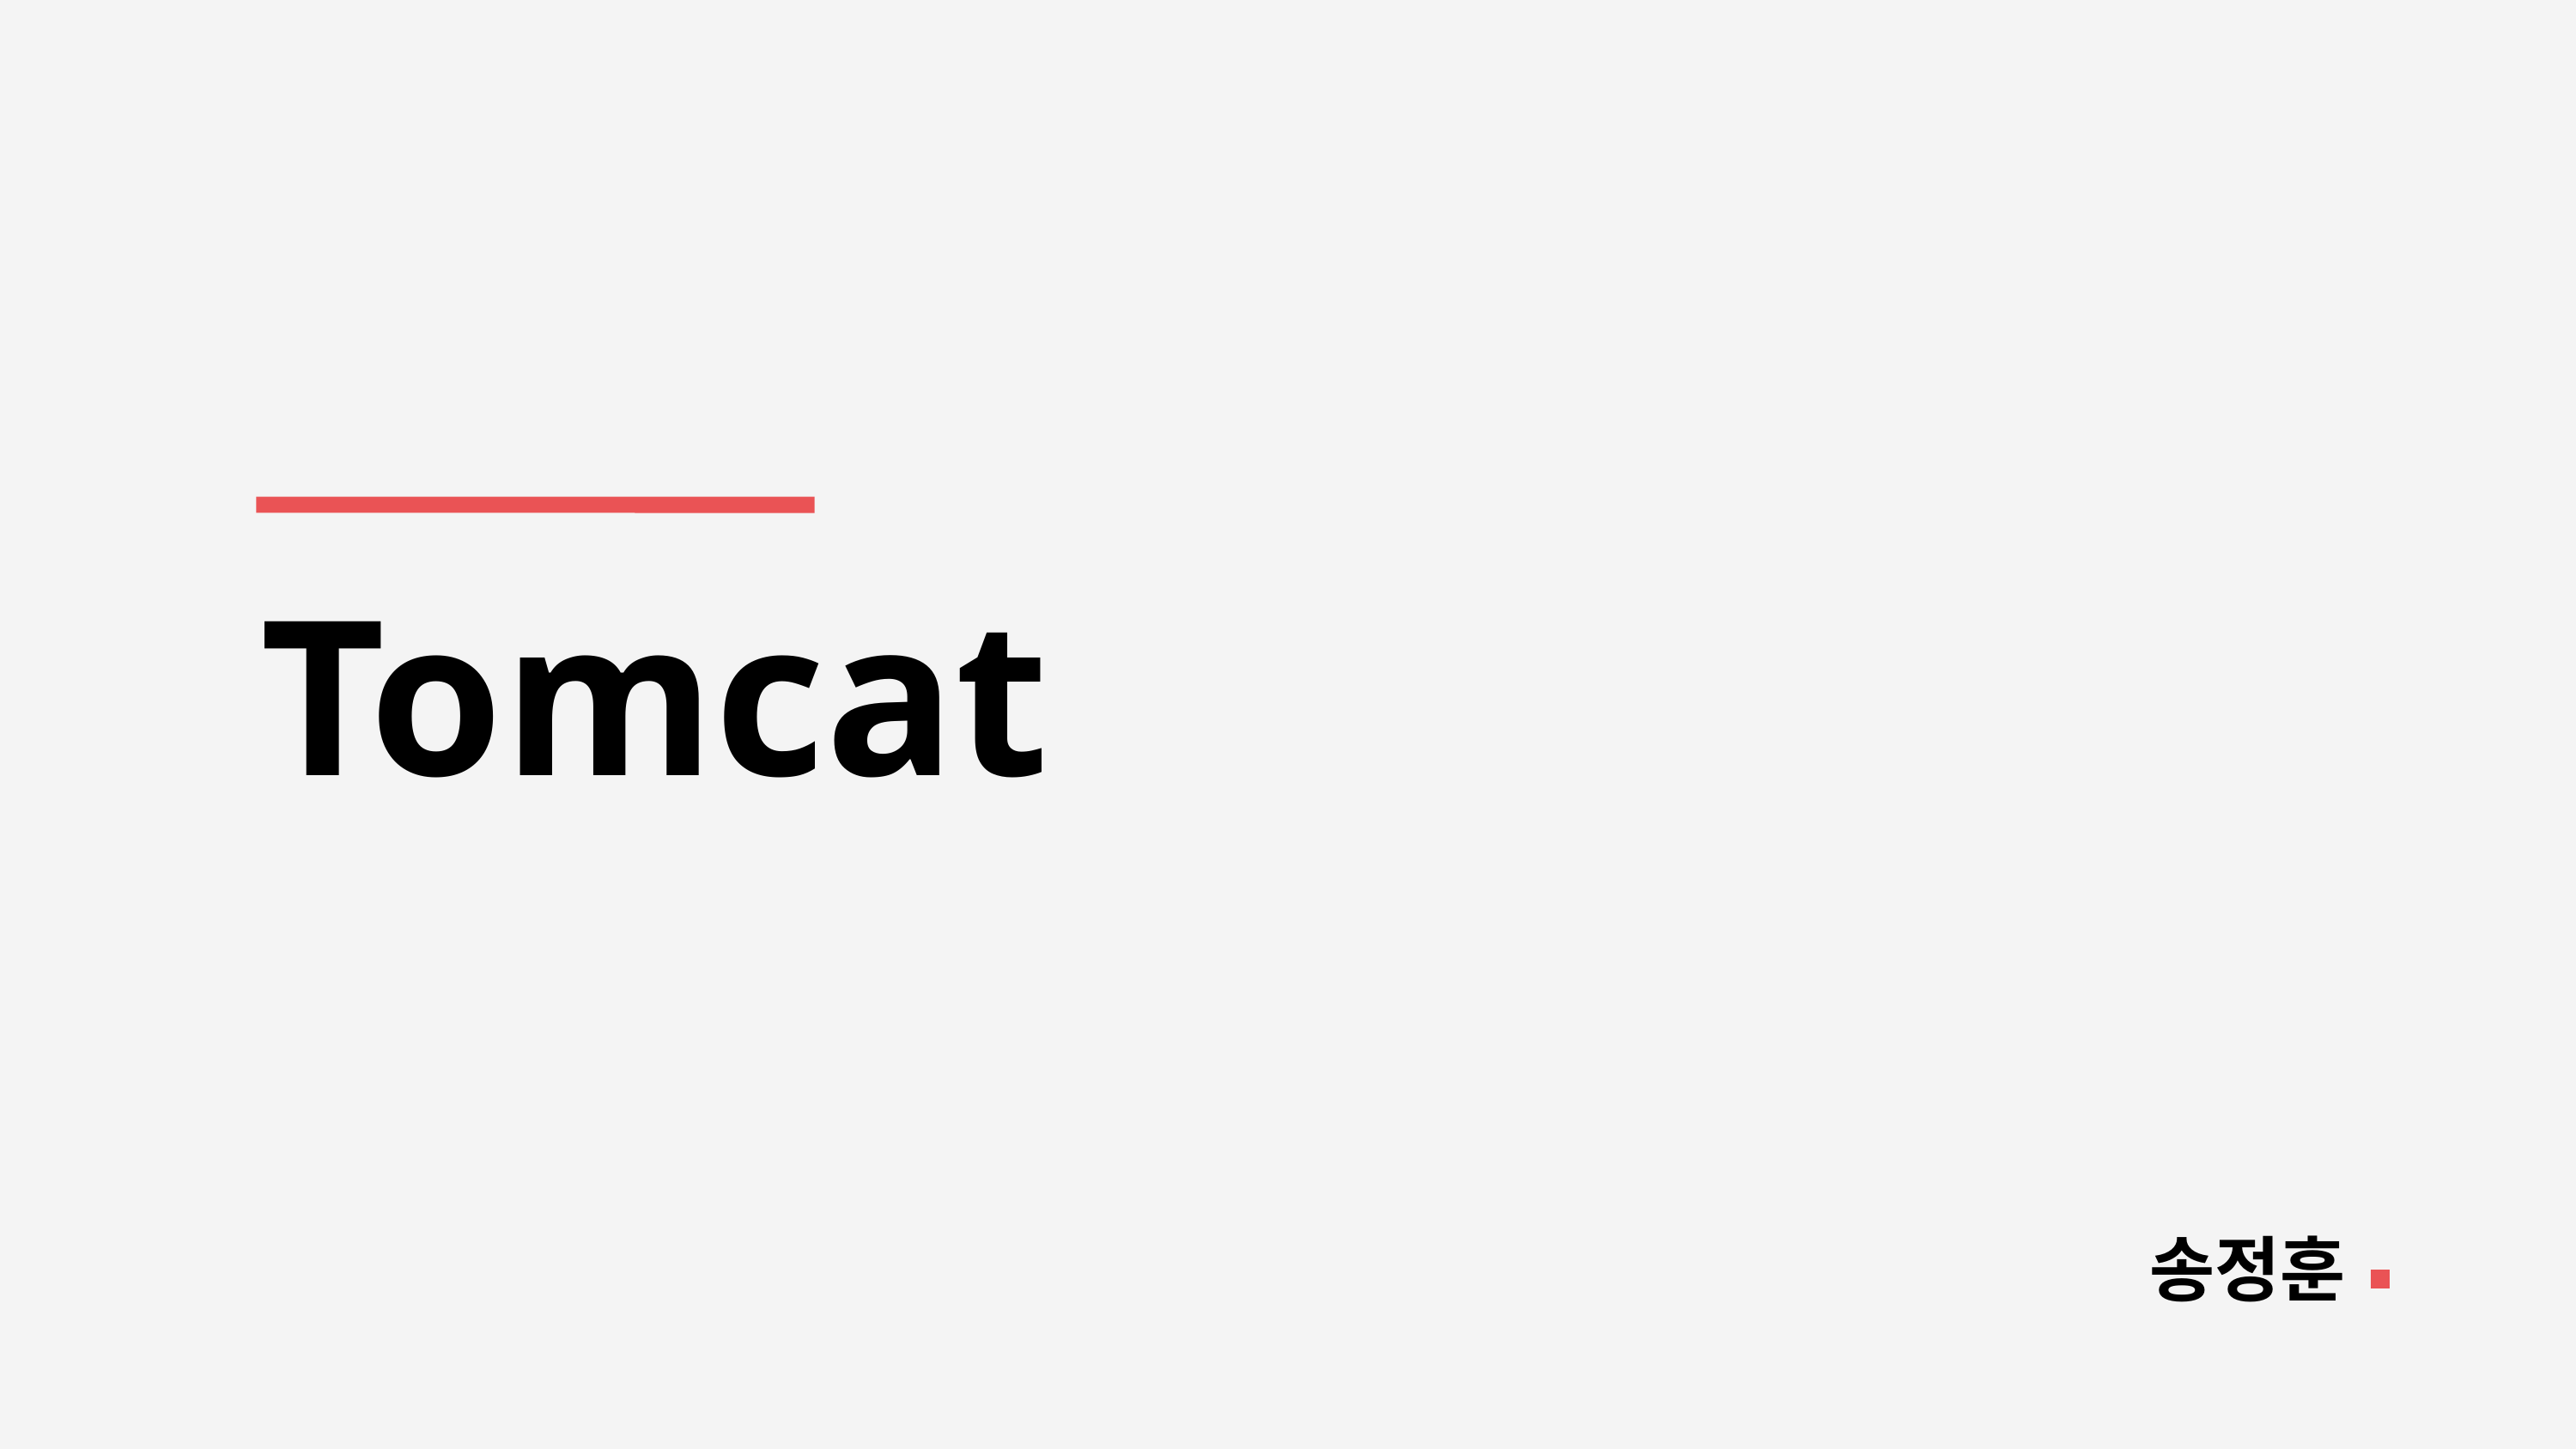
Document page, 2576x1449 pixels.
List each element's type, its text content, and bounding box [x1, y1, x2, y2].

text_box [2064, 1218, 2432, 1304]
text_box Tomcat [260, 560, 1977, 820]
